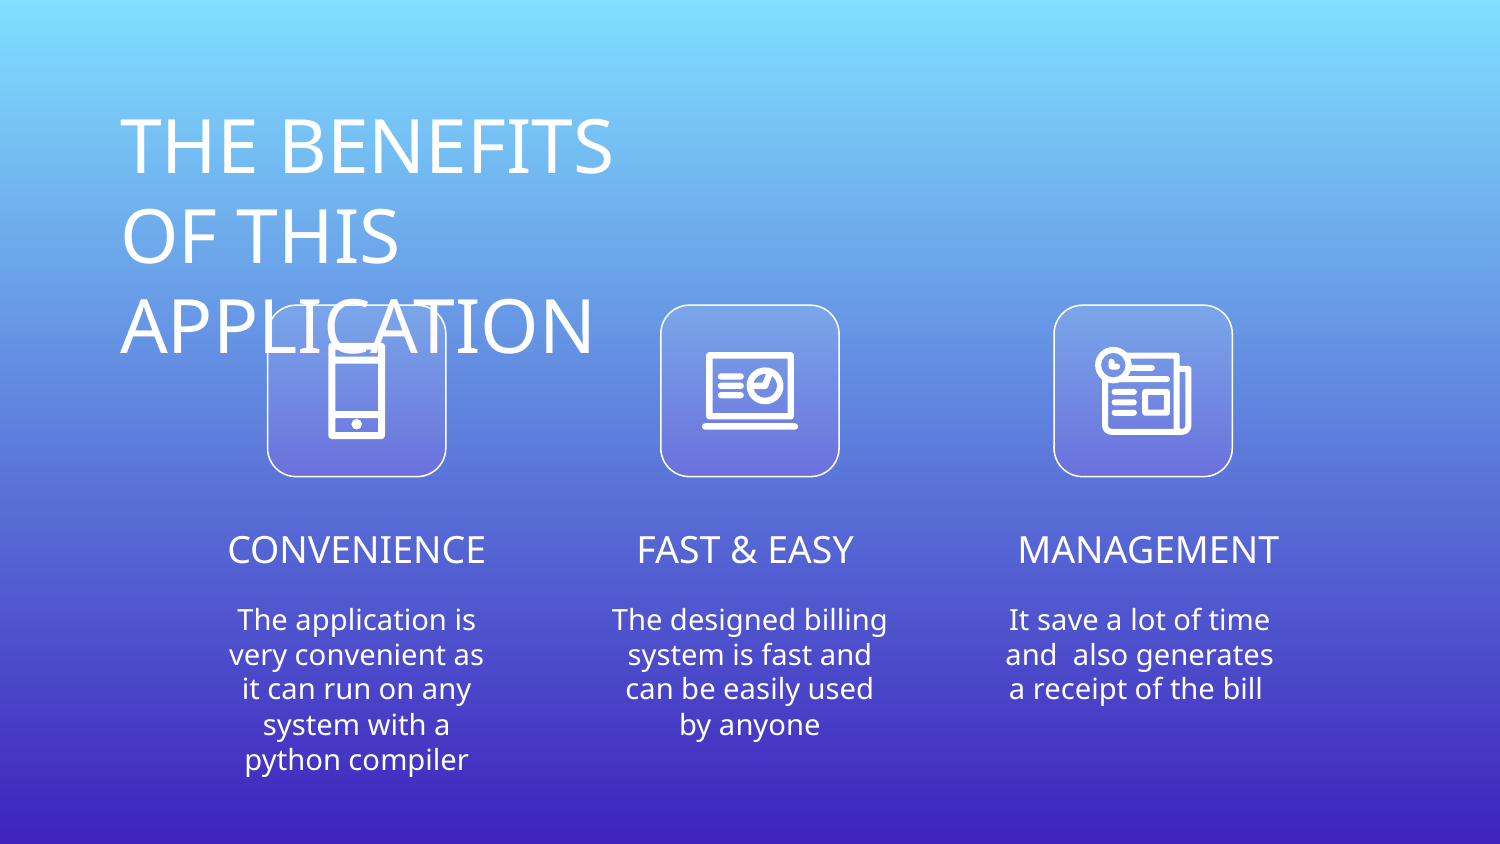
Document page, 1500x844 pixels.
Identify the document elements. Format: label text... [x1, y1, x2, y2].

subtitle The application is very convenient as it can run on any system with a python compiler [203, 586, 511, 721]
title CONVENIENCE [203, 489, 511, 586]
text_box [328, 342, 386, 440]
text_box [1094, 346, 1192, 436]
title THE BENEFITS OF THIS APPLICATION [105, 83, 661, 286]
text_box [1054, 305, 1233, 477]
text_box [701, 351, 799, 430]
text_box [660, 305, 840, 477]
text_box [267, 305, 446, 477]
title MANAGEMENT [989, 489, 1297, 586]
subtitle The designed billing system is fast and can be easily used by anyone [596, 586, 904, 721]
title FAST & EASY [596, 489, 904, 586]
subtitle It save a lot of time and also generates a receipt of the bill [989, 586, 1290, 721]
